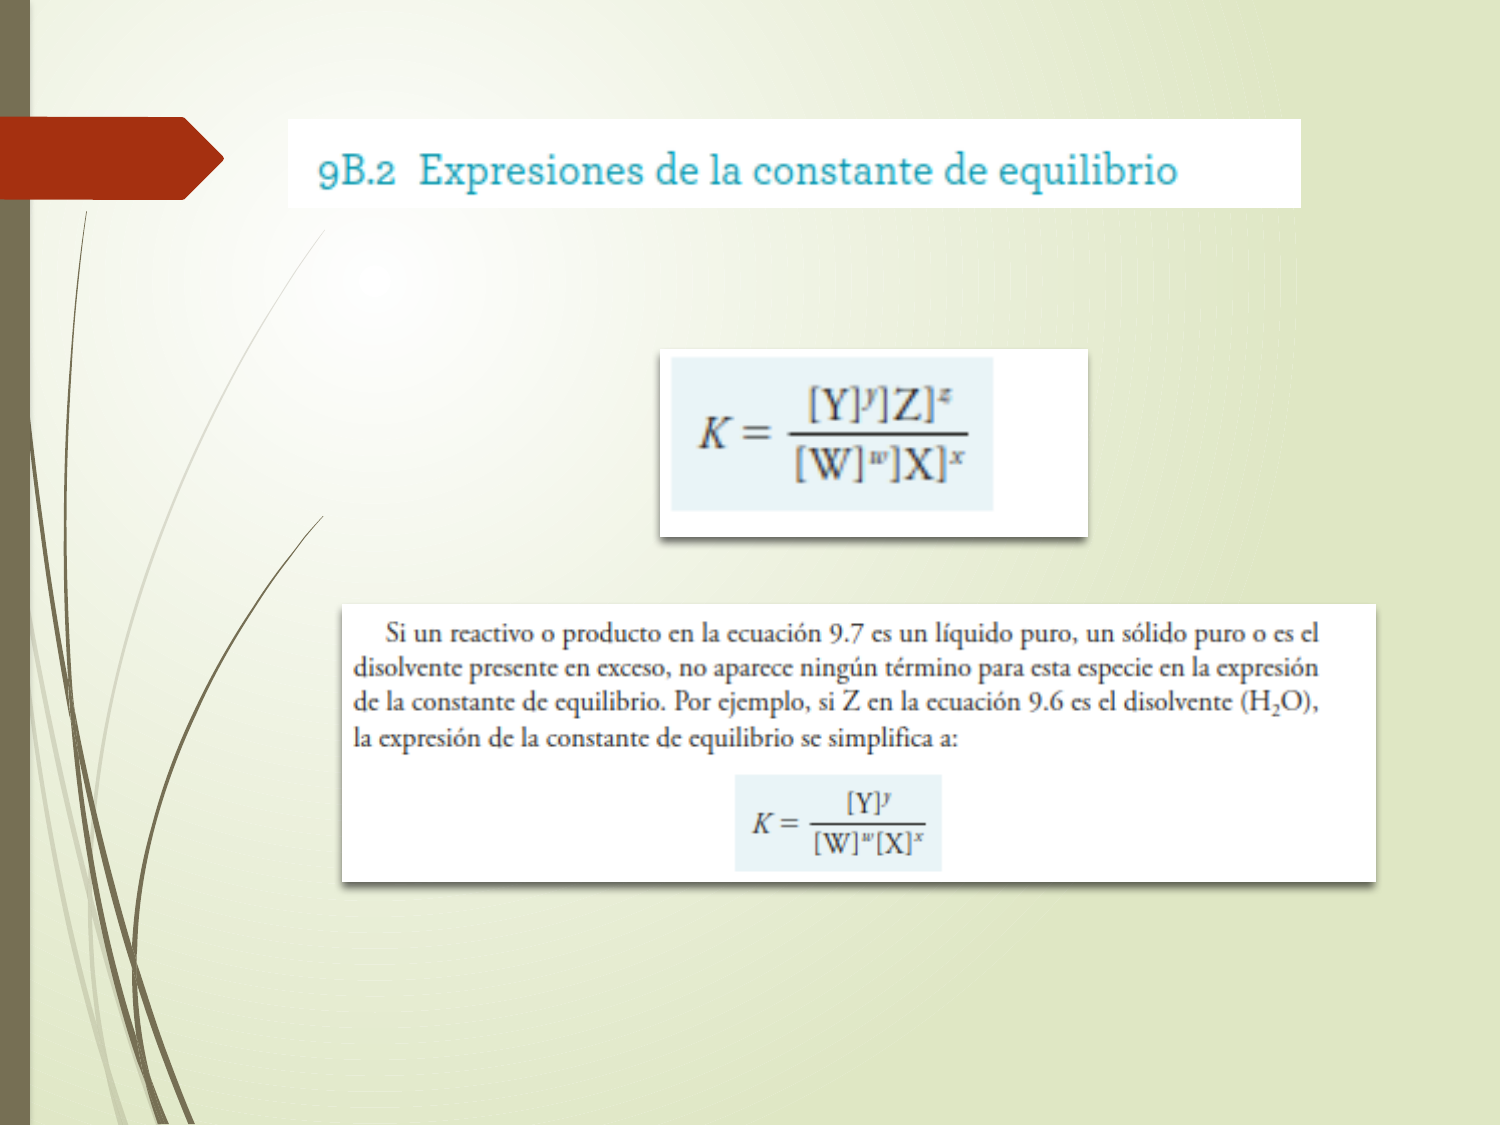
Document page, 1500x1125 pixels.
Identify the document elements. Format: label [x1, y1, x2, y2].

picture [288, 119, 1301, 208]
picture [342, 604, 1376, 882]
picture [660, 349, 1088, 538]
